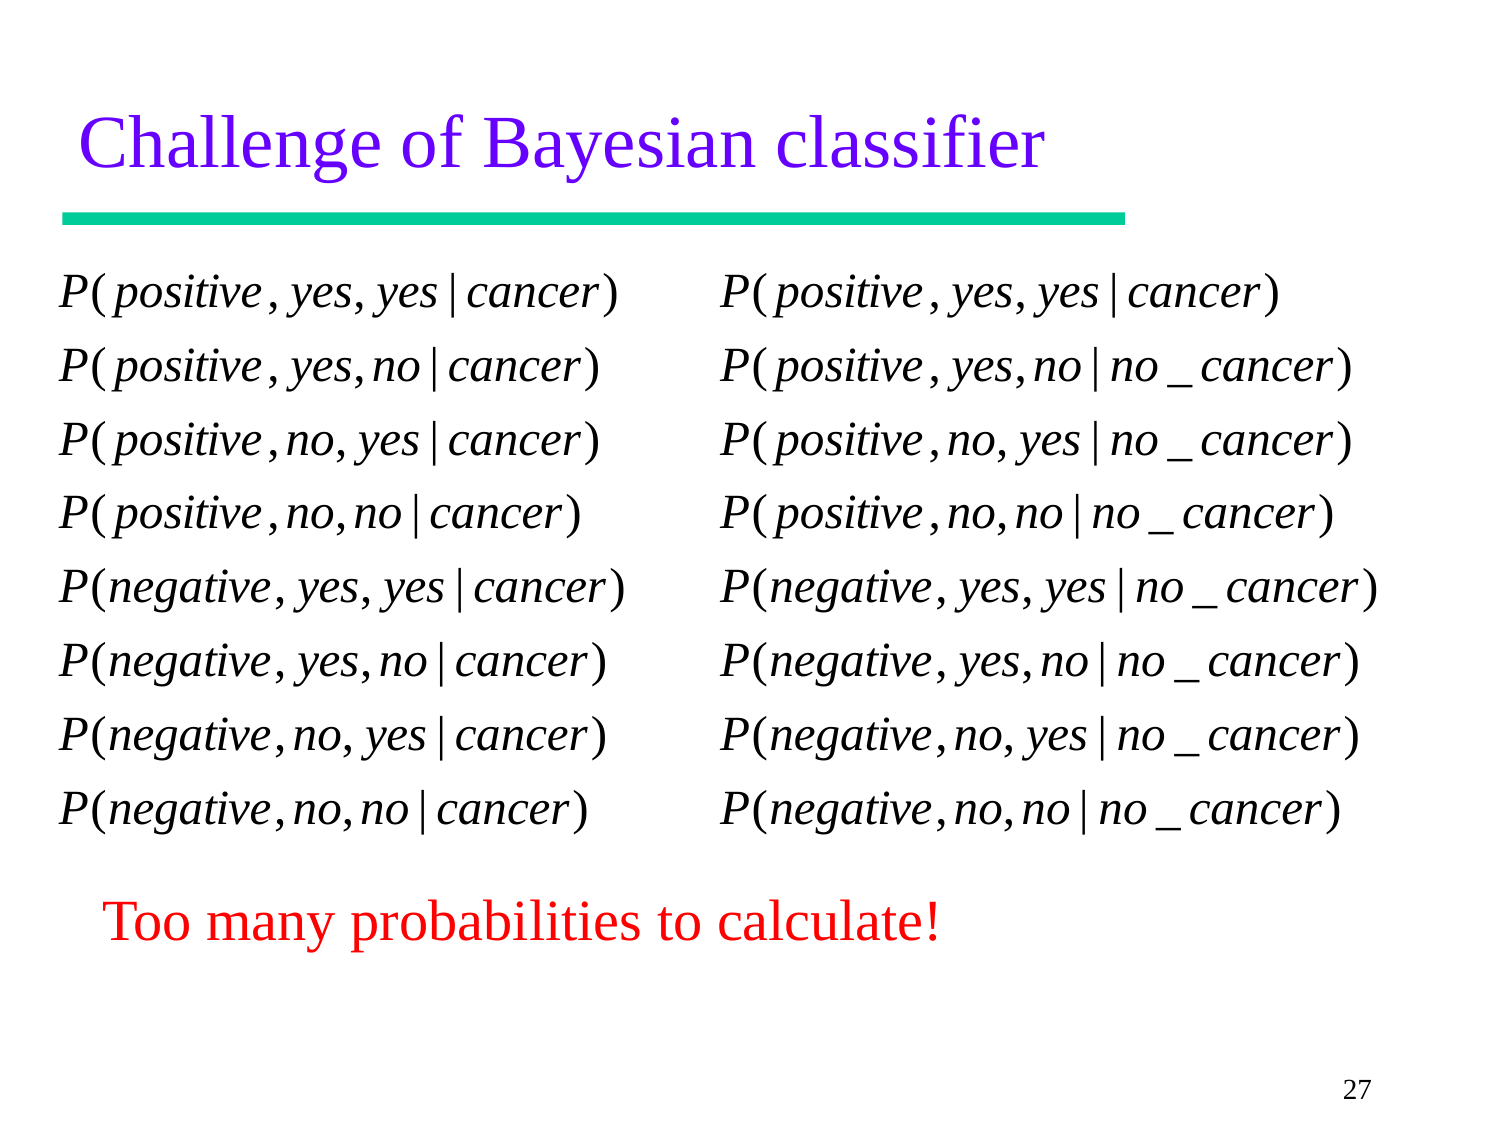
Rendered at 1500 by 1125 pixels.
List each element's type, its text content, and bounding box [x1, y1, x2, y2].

title Challenge of Bayesian classifier [63, 87, 1500, 188]
slide_number 27 [1087, 1062, 1388, 1101]
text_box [49, 262, 633, 846]
text_box Too many probabilities to calculate! [87, 875, 1388, 960]
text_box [710, 262, 1388, 846]
